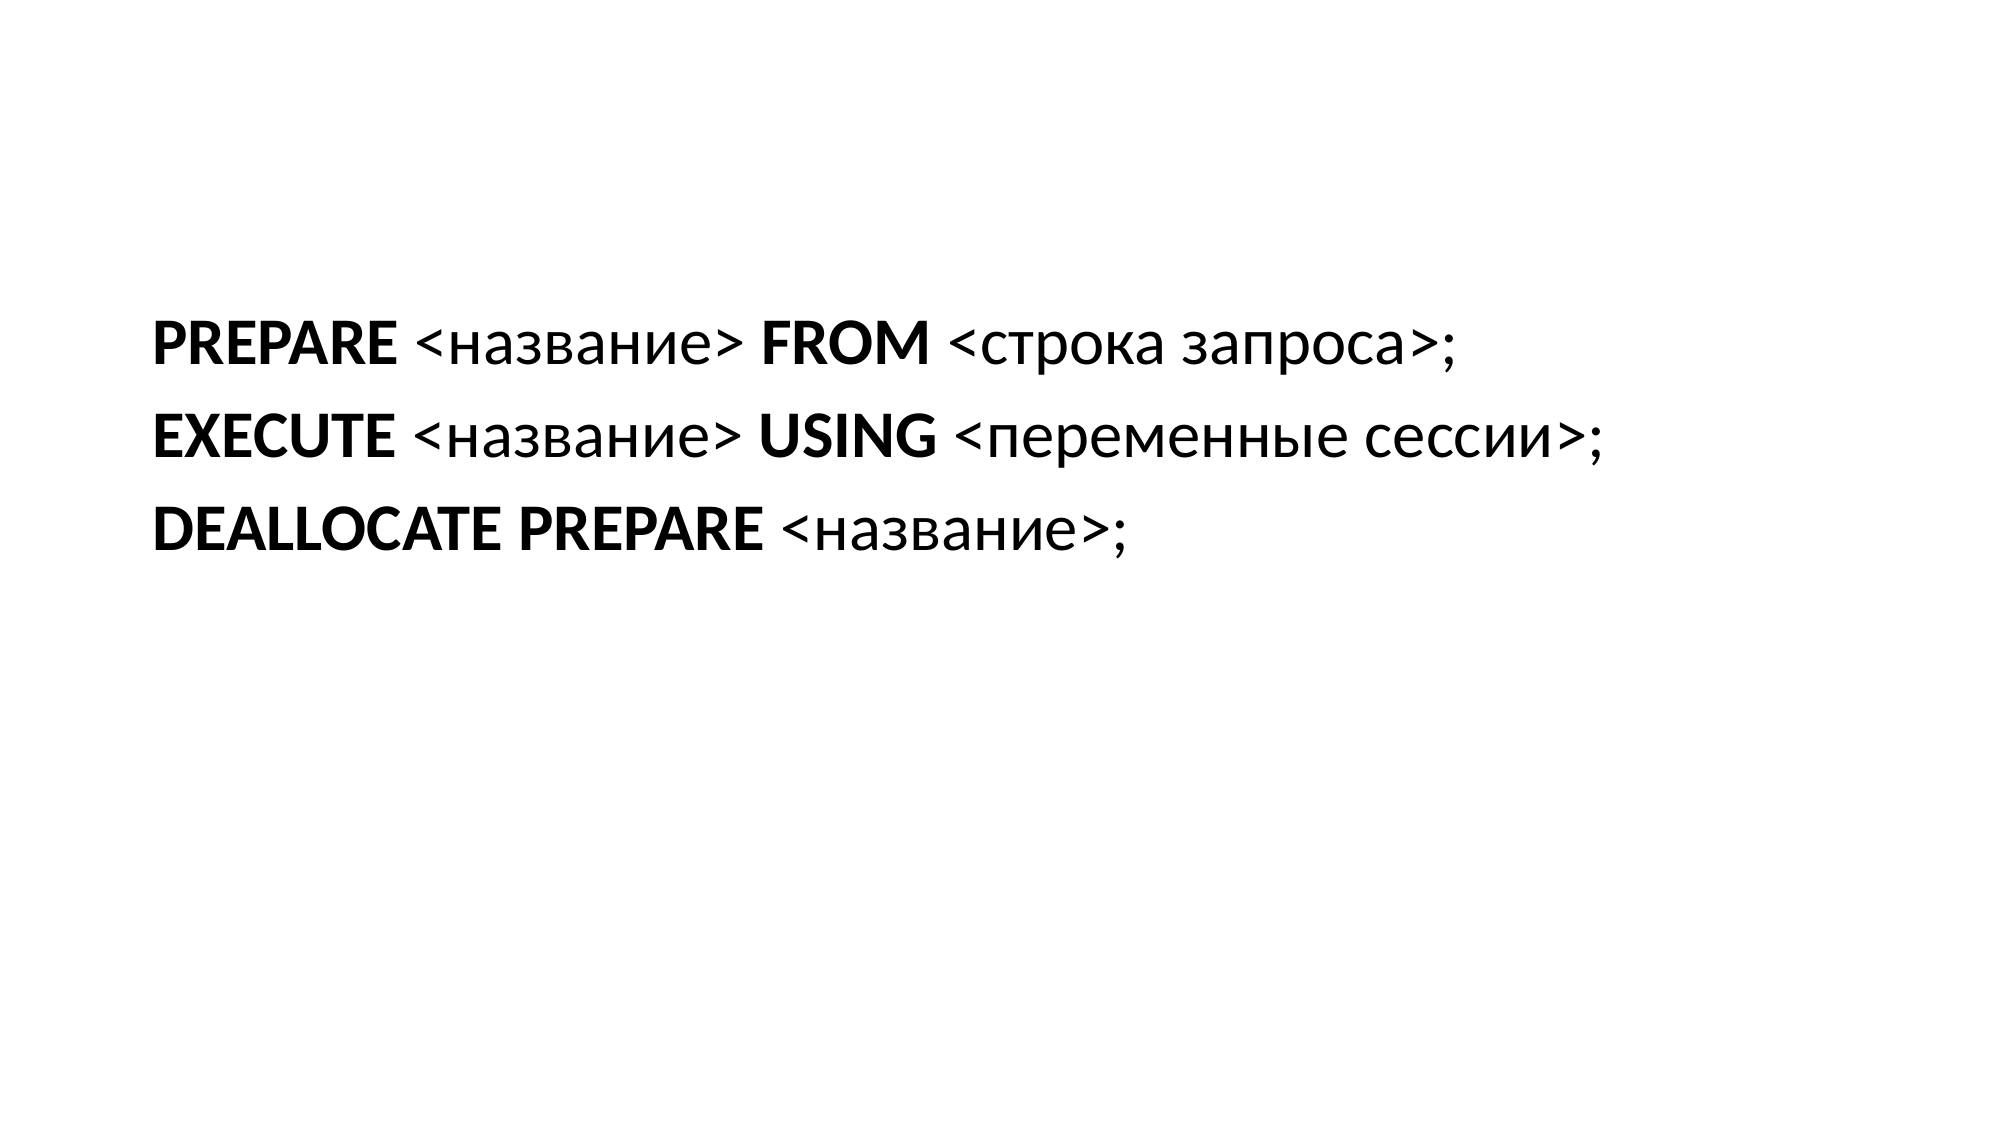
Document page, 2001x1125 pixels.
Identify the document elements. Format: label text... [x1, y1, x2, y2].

list PREPARE <название> FROM <строка запроса>; EXECUTE <название> USING <переменные сессии>; DEALLOCATE PREPARE <название>; [137, 299, 1863, 1014]
